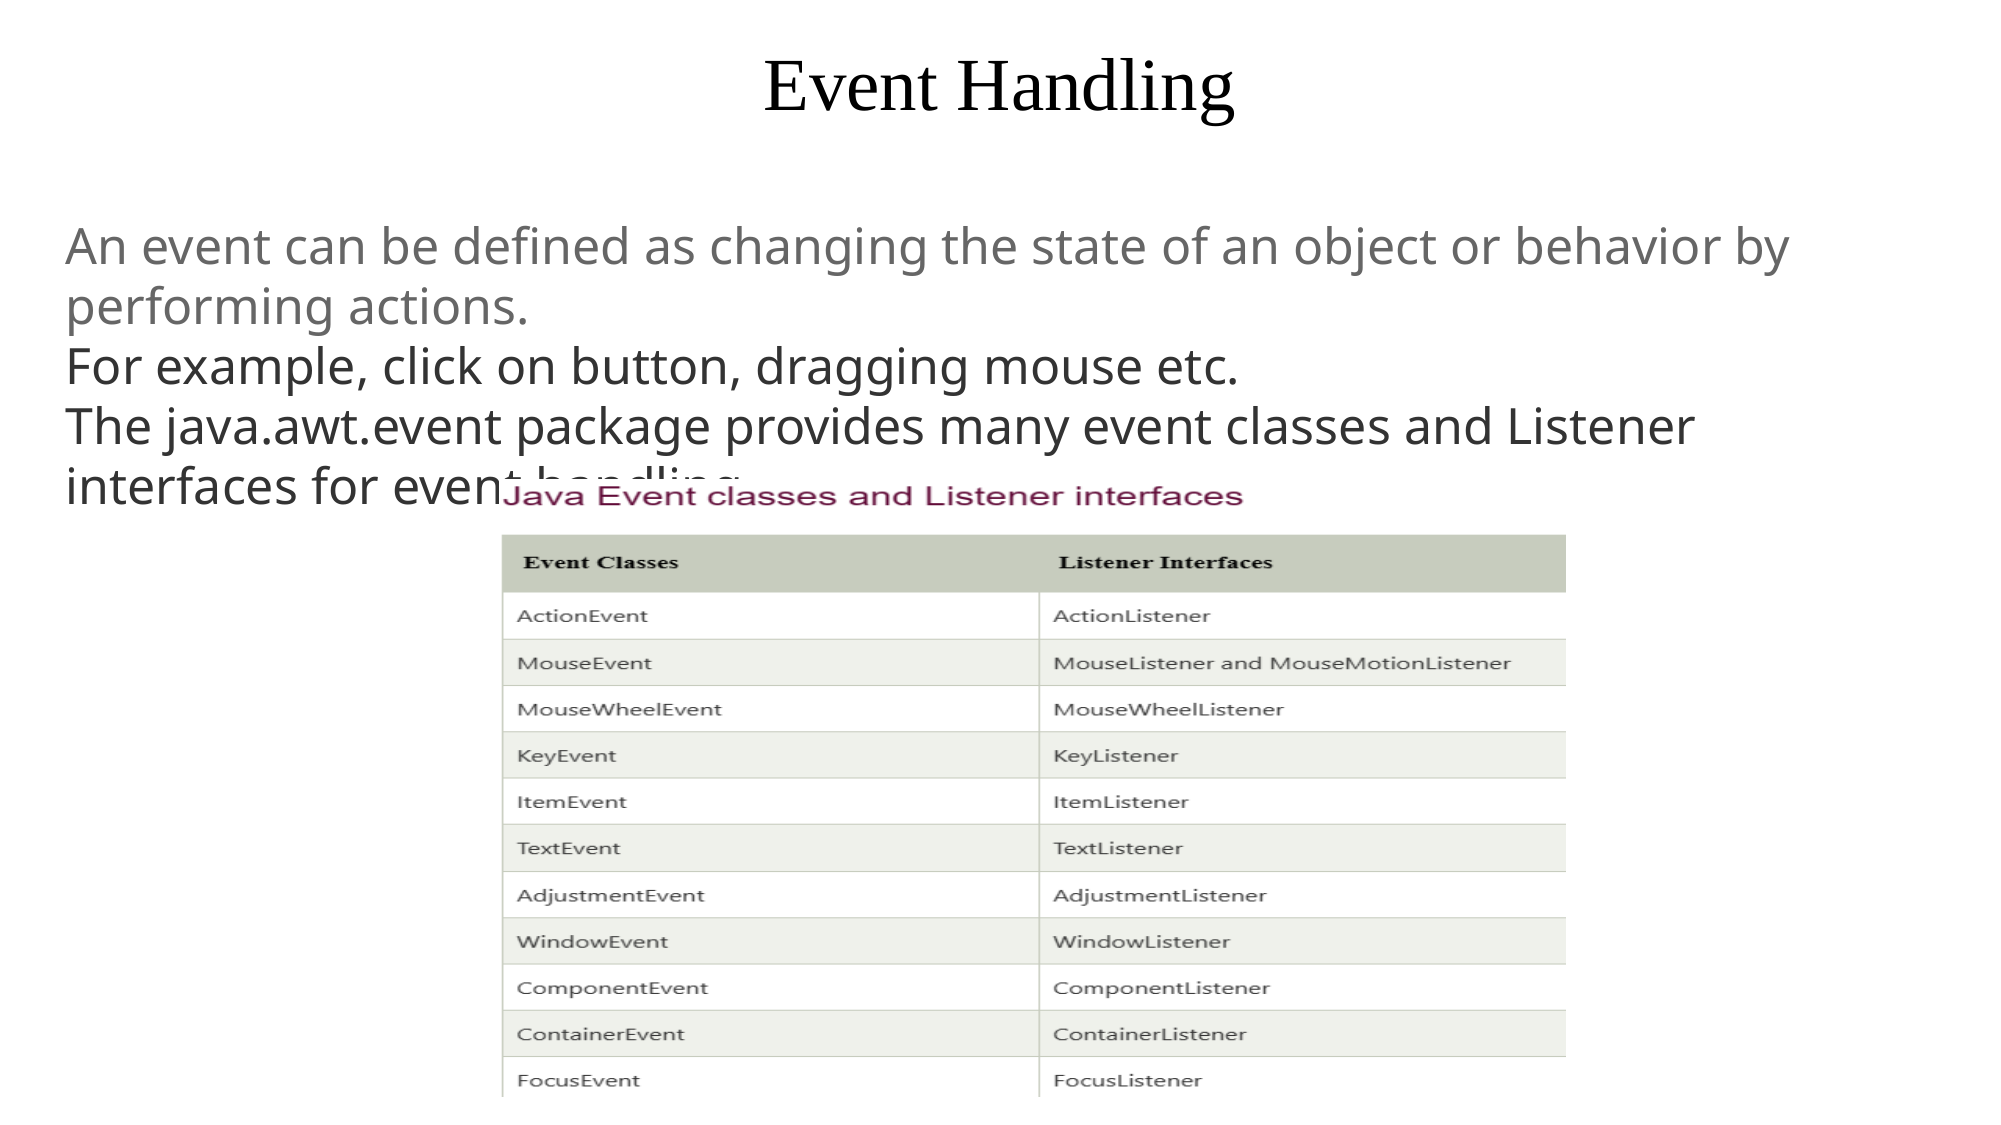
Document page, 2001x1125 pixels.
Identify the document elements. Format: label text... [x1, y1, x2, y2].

picture [499, 479, 1566, 1097]
text_box Event Handling [499, 28, 1500, 134]
text_box An event can be defined as changing the state of an object or behavior by performing actions. For example, click on button, dragging mouse etc. The java.awt.event package provides many event classes and Listener interfaces for event handling. [51, 207, 1929, 523]
